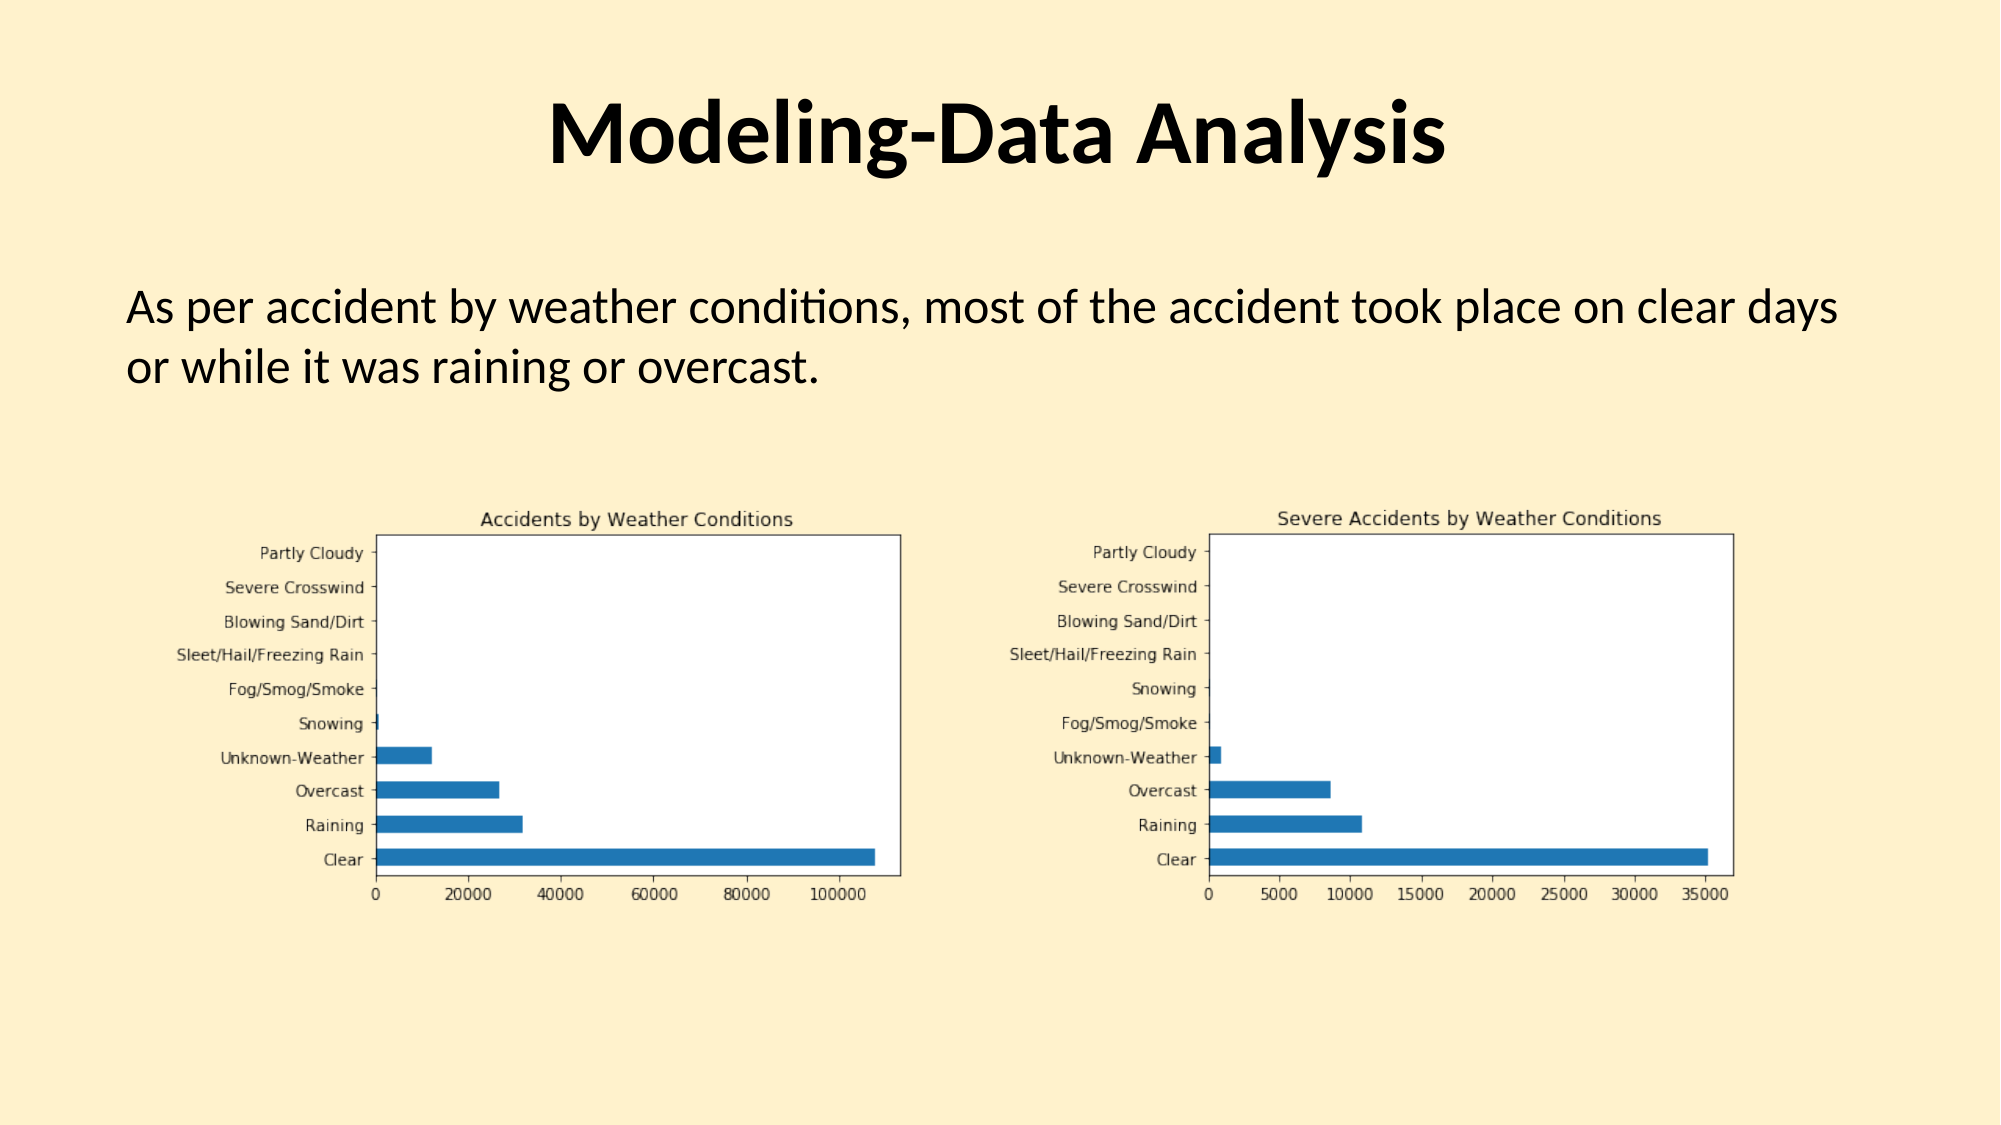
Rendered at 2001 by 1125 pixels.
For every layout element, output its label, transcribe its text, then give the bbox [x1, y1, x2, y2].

picture [166, 500, 916, 913]
text_box As per accident by weather conditions, most of the accident took place on clear days or while it was raining or overcast. [111, 266, 1889, 462]
picture [999, 499, 1749, 913]
text_box Modeling-Data Analysis [0, 64, 1998, 189]
